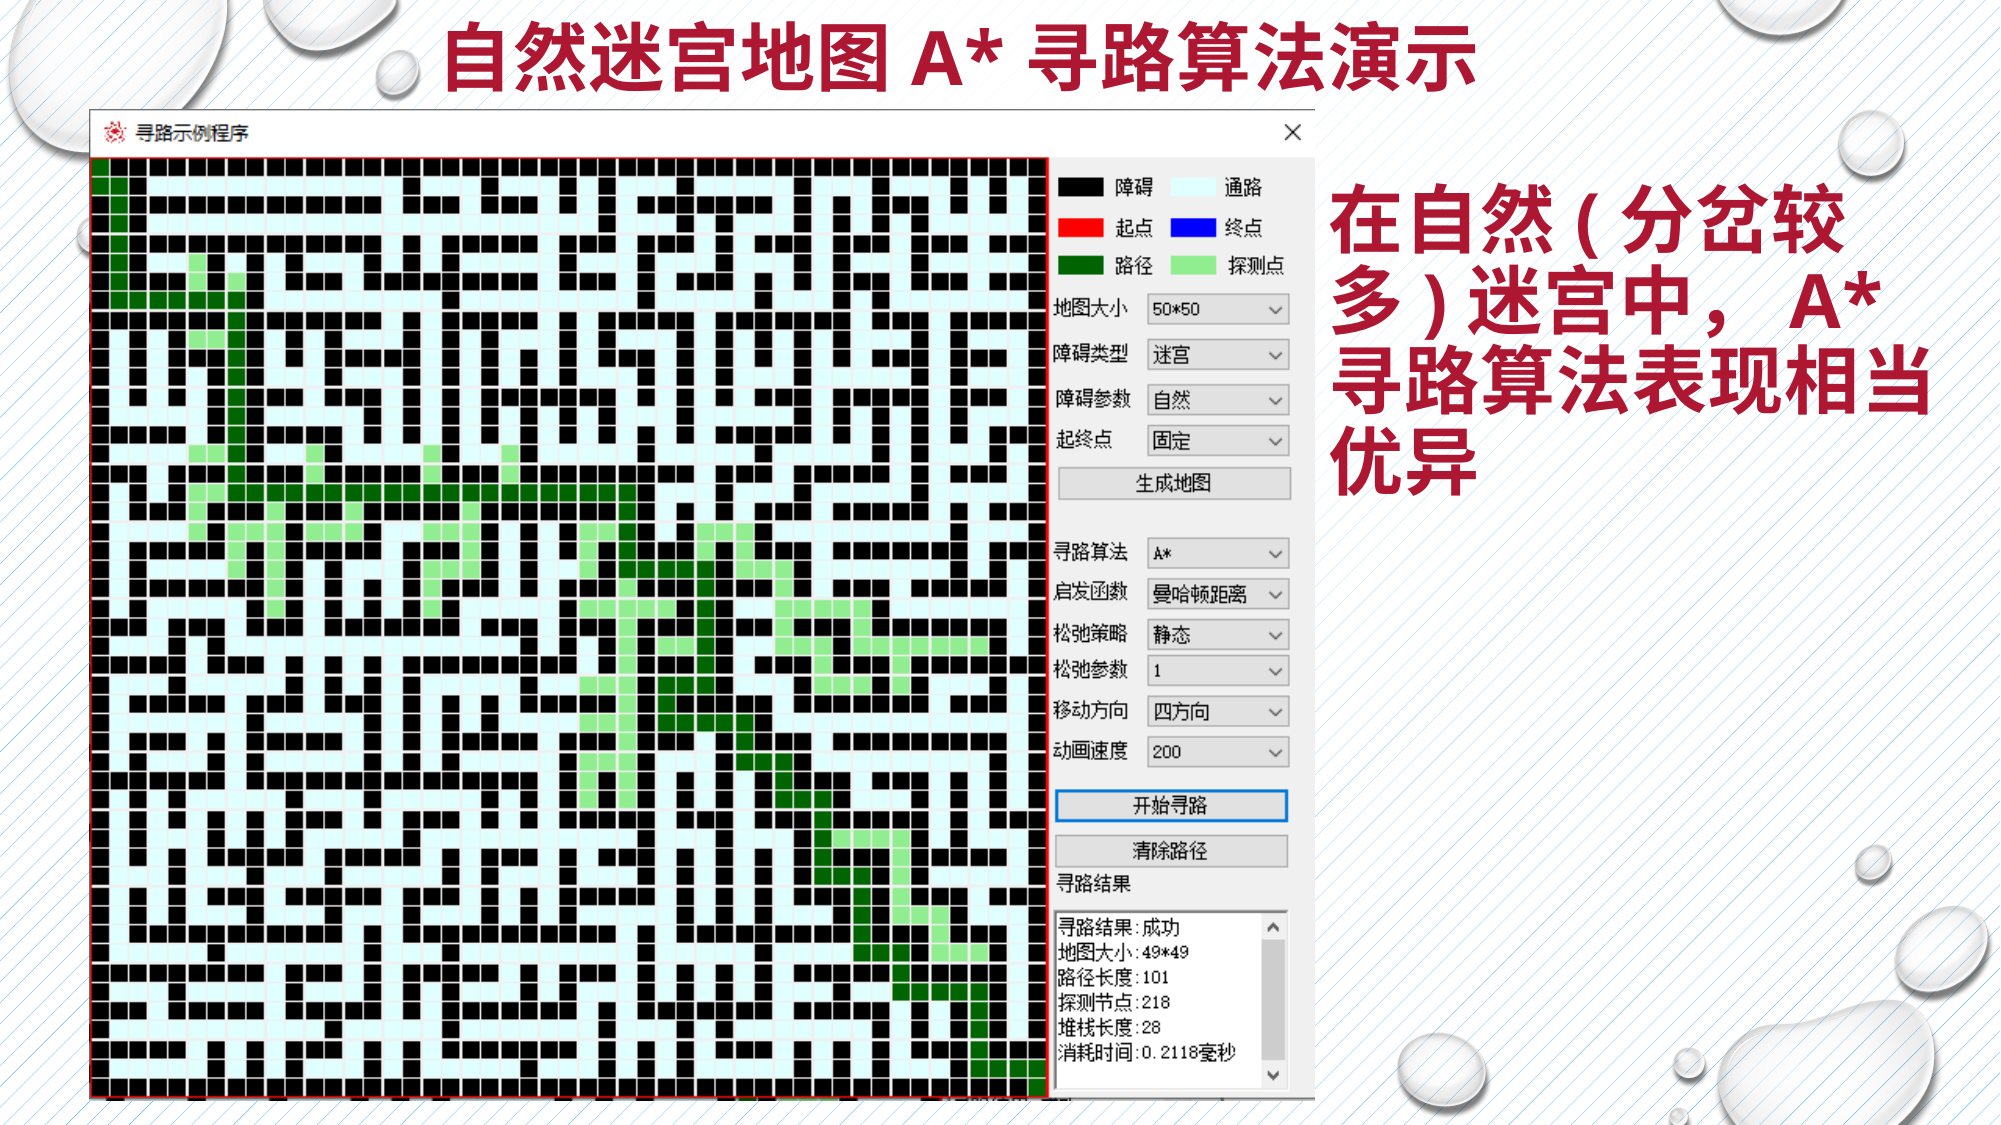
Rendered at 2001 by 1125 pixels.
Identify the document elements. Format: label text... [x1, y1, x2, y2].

title 自然迷宫地图A*寻路算法演示 [158, 0, 1758, 163]
picture [0, 0, 2000, 1125]
text_box 在自然(分岔较多)迷宫中，A*寻路算法表现相当优异 [1319, 174, 1955, 514]
